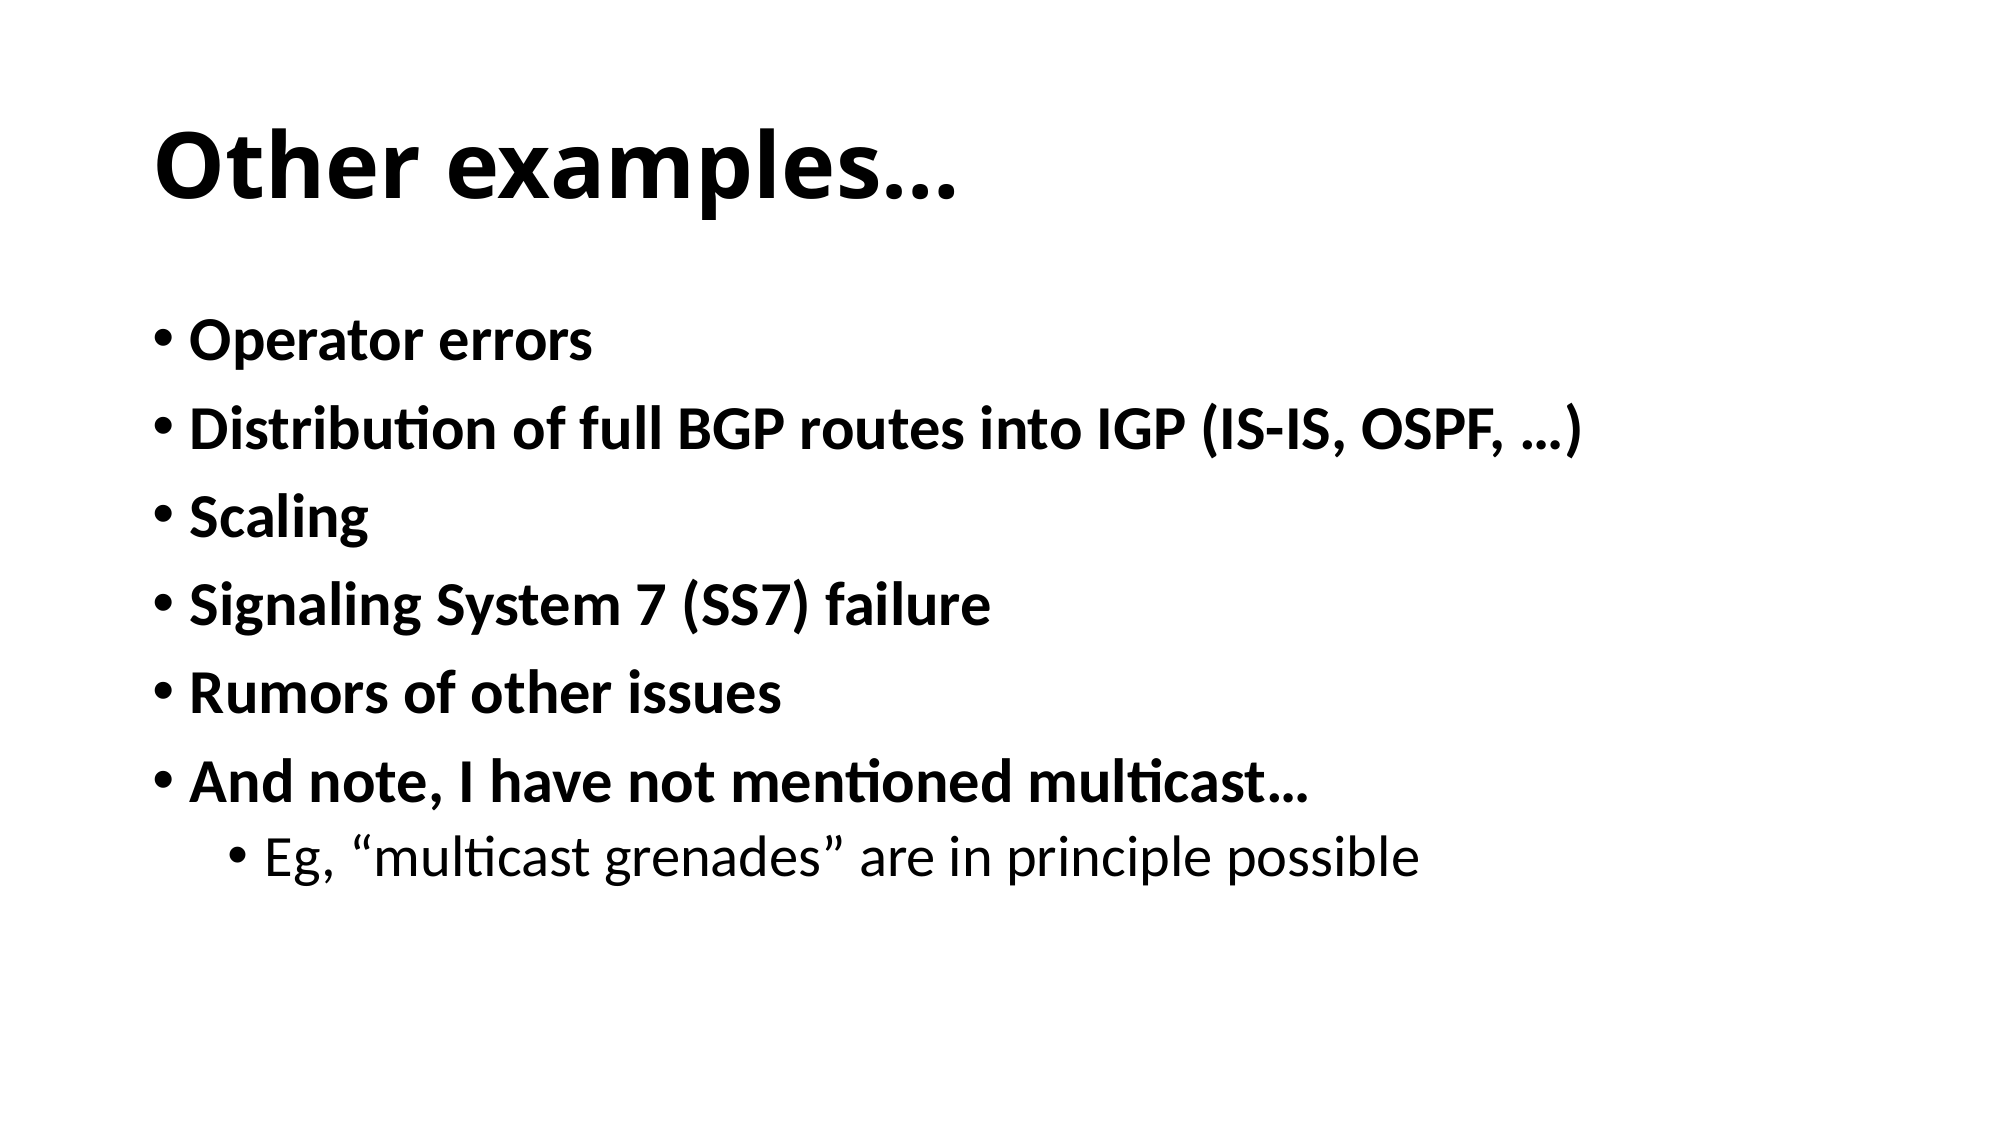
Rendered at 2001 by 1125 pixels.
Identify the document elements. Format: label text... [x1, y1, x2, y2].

list Operator errors Distribution of full BGP routes into IGP (IS-IS, OSPF, …) Scaling Signaling System 7 (SS7) failure Rumors of other issues And note, I have not mentioned multicast… Eg, “multicast grenades” are in principle possible [137, 299, 1863, 1014]
title Other examples… [137, 59, 1863, 278]
